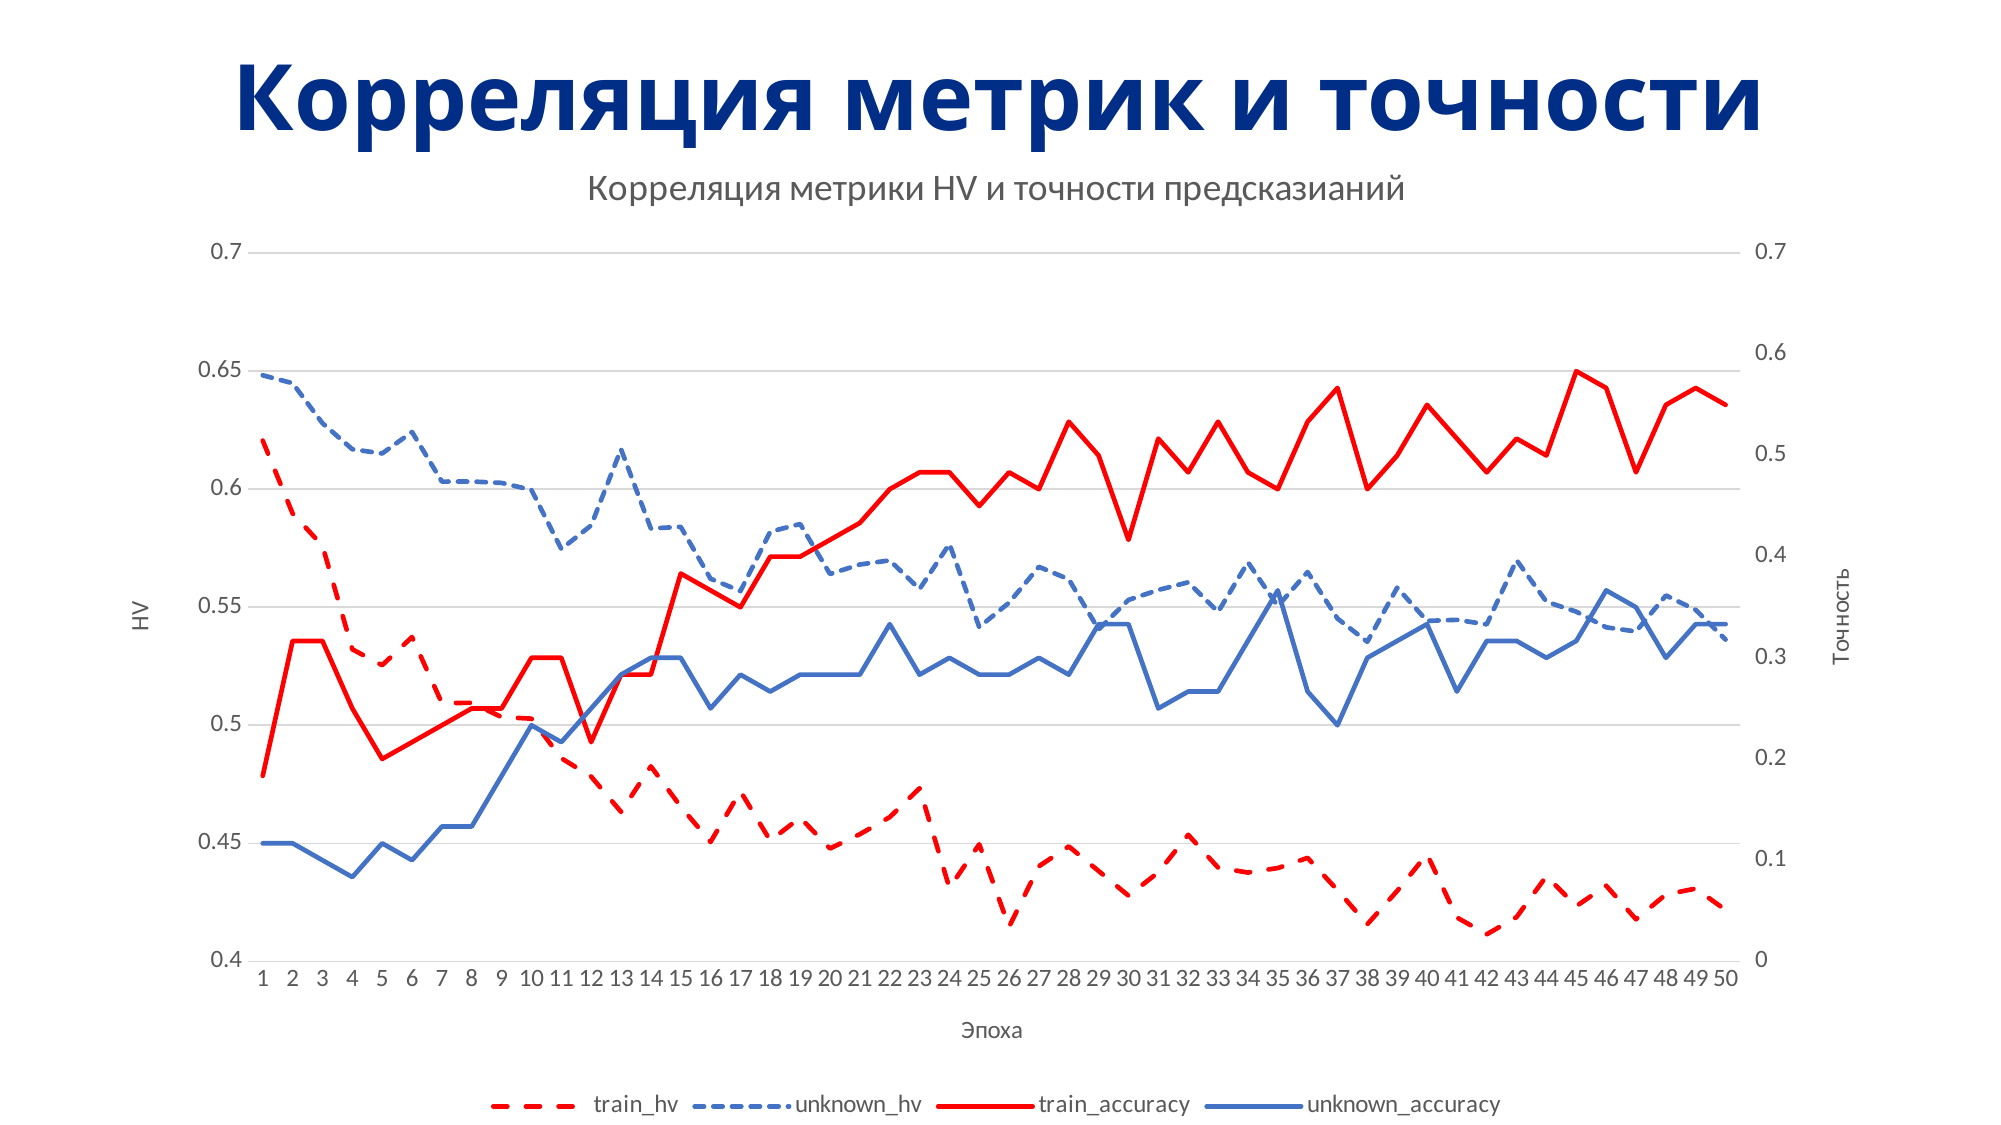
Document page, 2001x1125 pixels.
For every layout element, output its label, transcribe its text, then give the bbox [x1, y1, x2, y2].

chart [95, 132, 1899, 1125]
text_box Корреляция метрик и точности [137, 0, 1863, 132]
